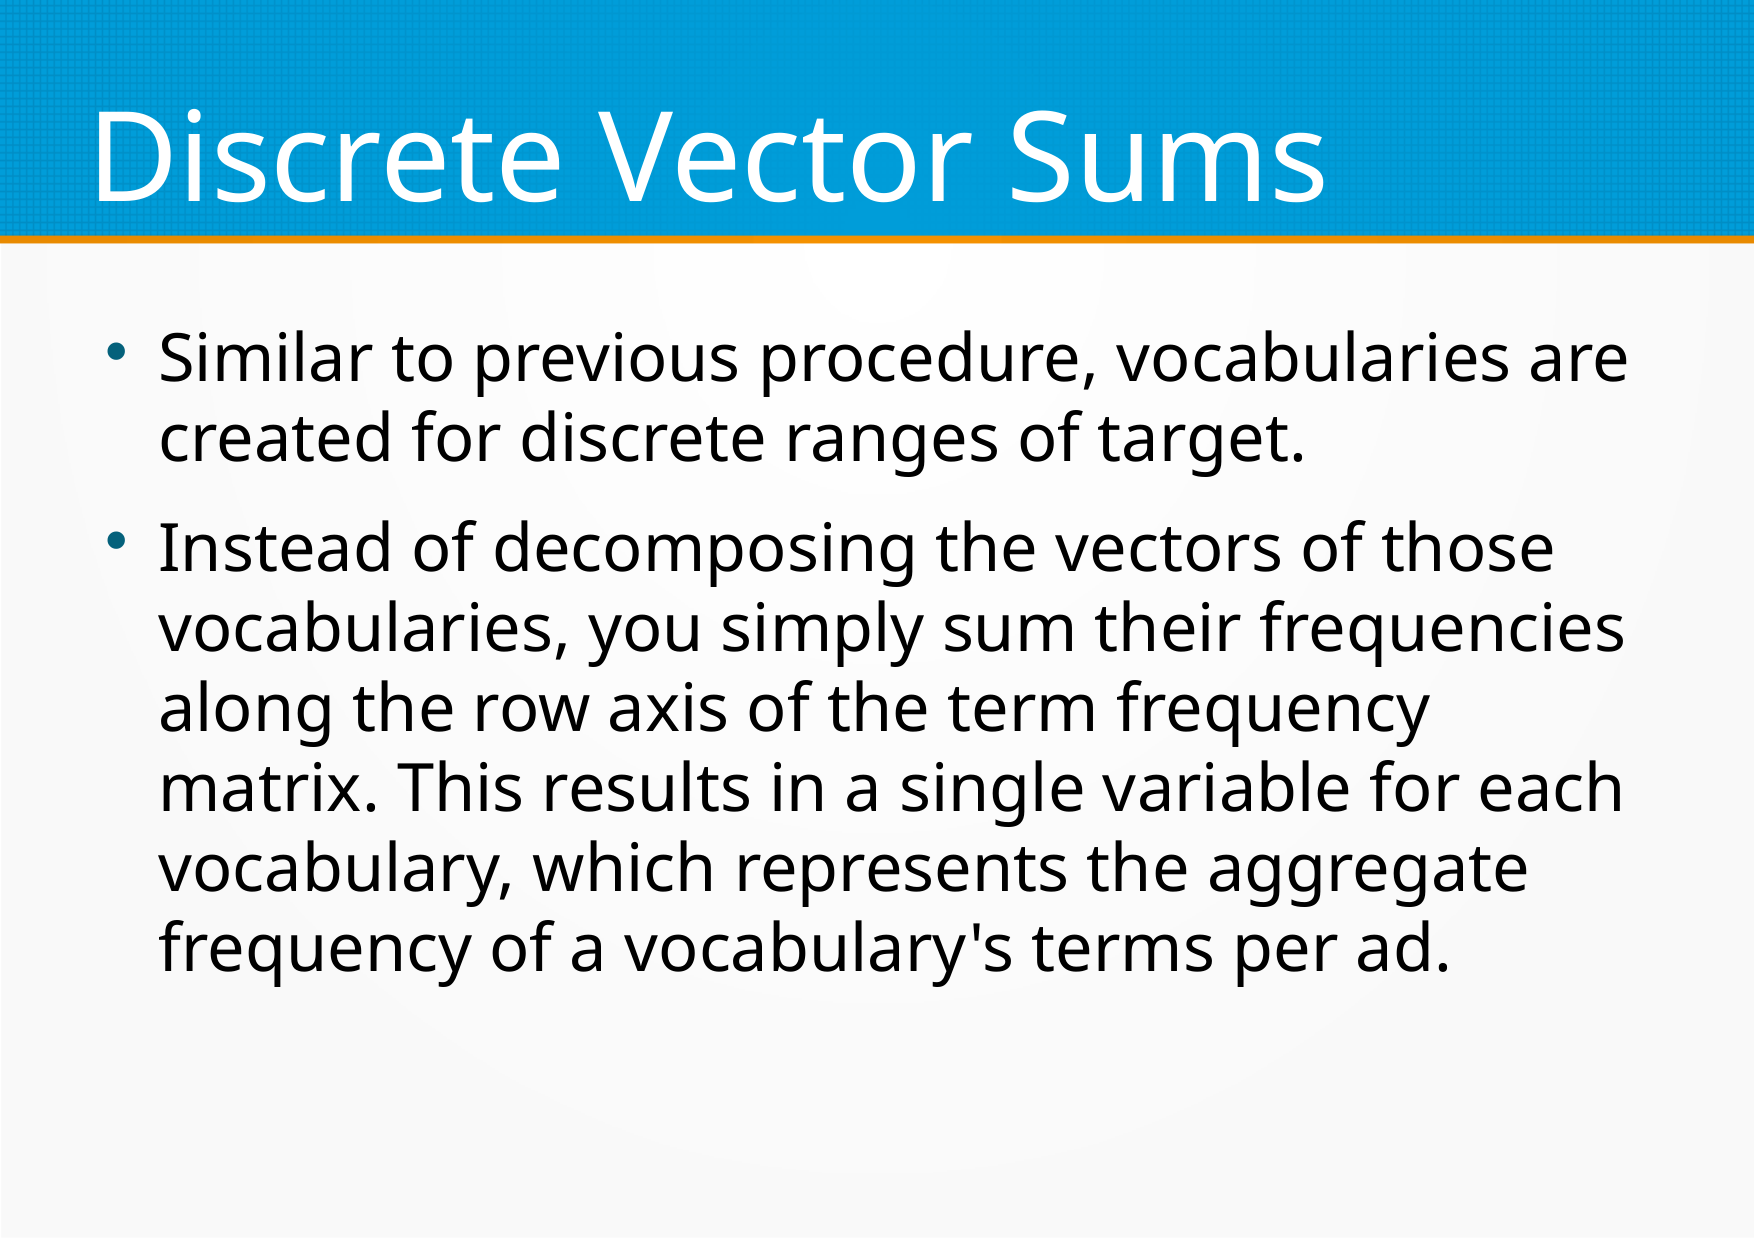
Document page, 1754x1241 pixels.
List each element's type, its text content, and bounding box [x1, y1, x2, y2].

text_box Discrete Vector Sums [87, 19, 1666, 227]
picture [0, 236, 1754, 1241]
text_box Similar to previous procedure, vocabularies are created for discrete ranges of target. Instead of decomposing the vectors of those vocabularies, you simply sum their frequencies along the row axis of the term frequency matrix. This results in a single variable for each vocabulary, which represents the aggregate frequency of a vocabulary's terms per ad. [87, 315, 1658, 1080]
